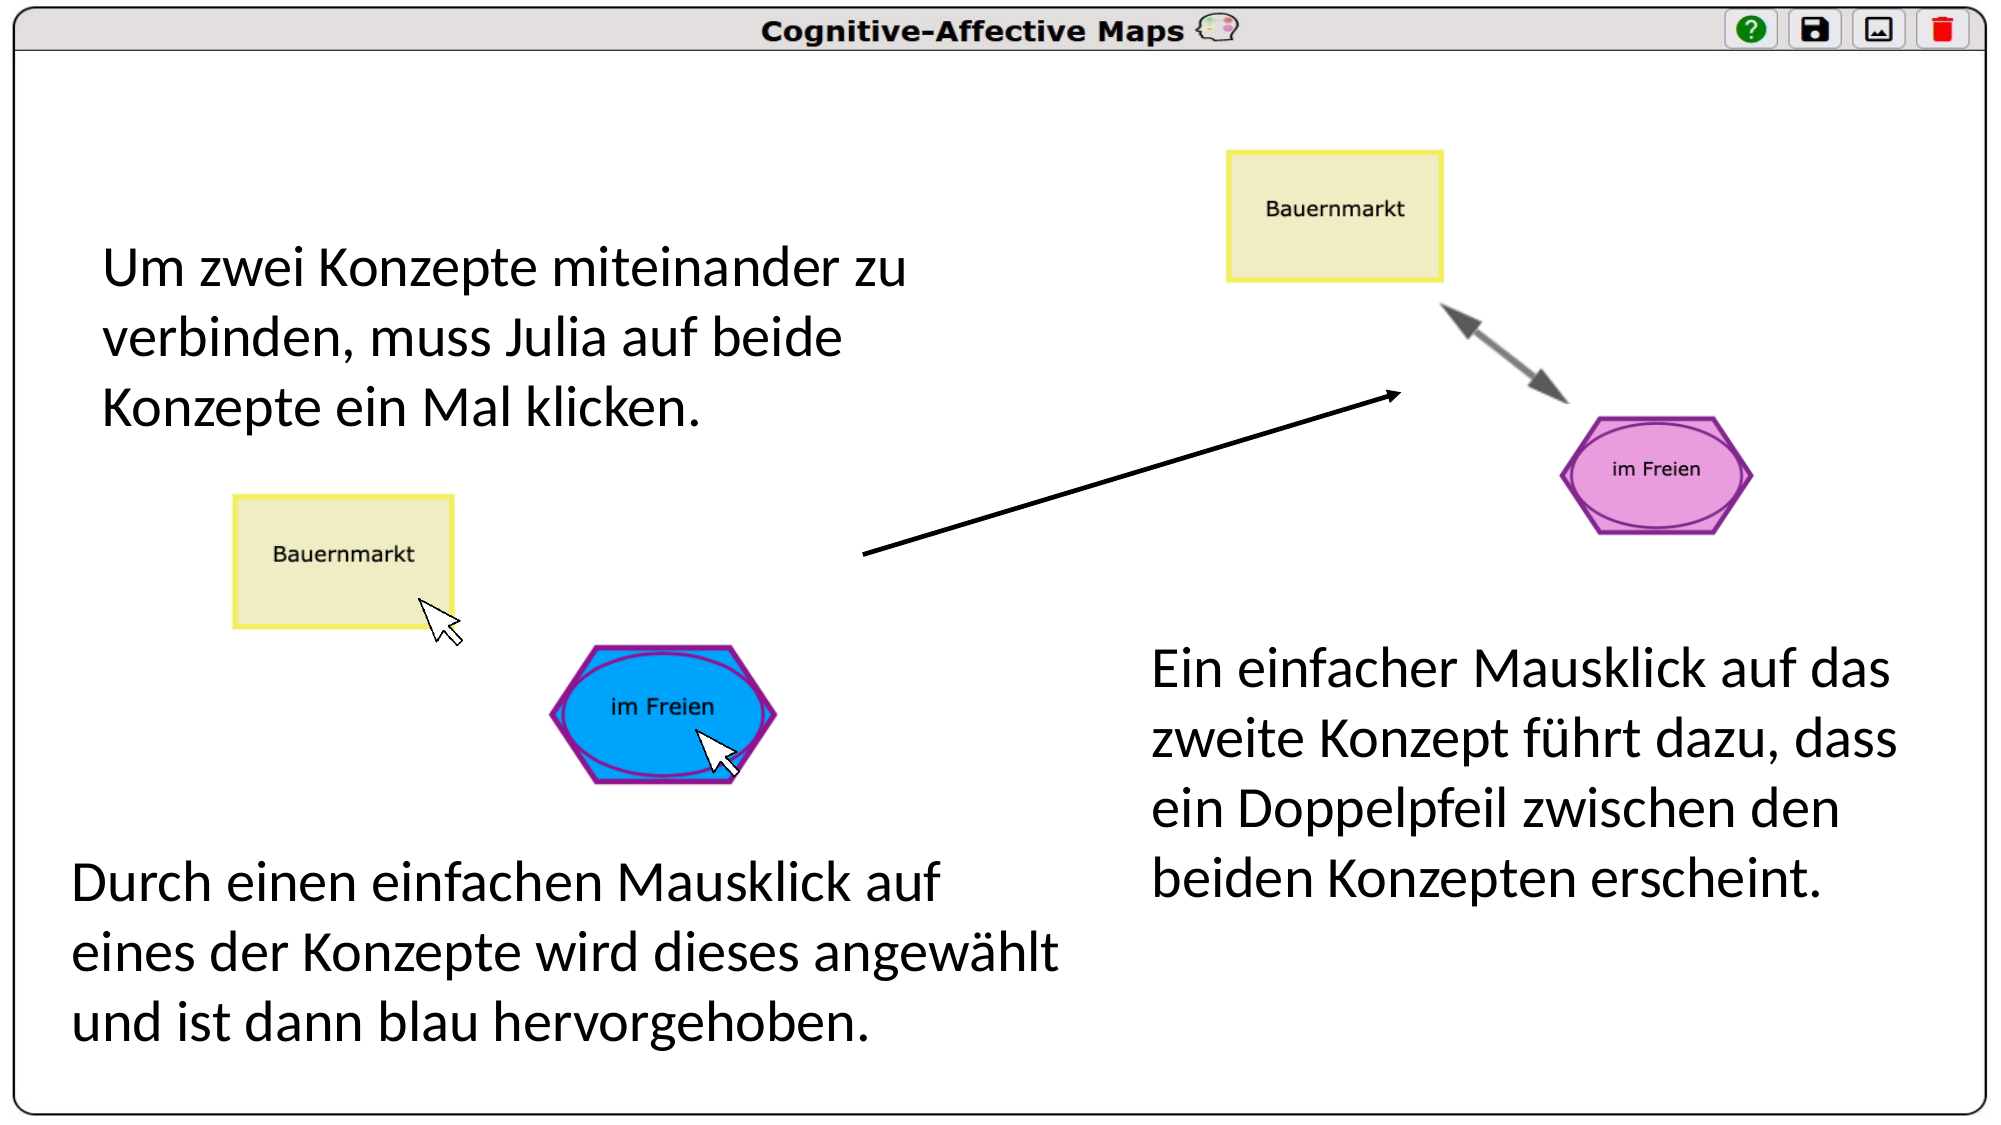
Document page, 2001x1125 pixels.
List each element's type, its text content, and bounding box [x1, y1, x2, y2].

picture [0, 0, 2001, 1125]
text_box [862, 392, 1402, 555]
text_box Ein einfacher Mausklick auf das zweite Konzept führt dazu, dass ein Doppelpfeil zwischen den beiden Konzepten erscheint. [1137, 622, 1943, 917]
text_box Durch einen einfachen Mausklick auf eines der Konzepte wird dieses angewählt und ist dann blau hervorgehoben. [57, 835, 1089, 1061]
text_box Um zwei Konzepte miteinander zu verbinden, muss Julia auf beide Konzepte ein Mal klicken. [87, 221, 960, 446]
